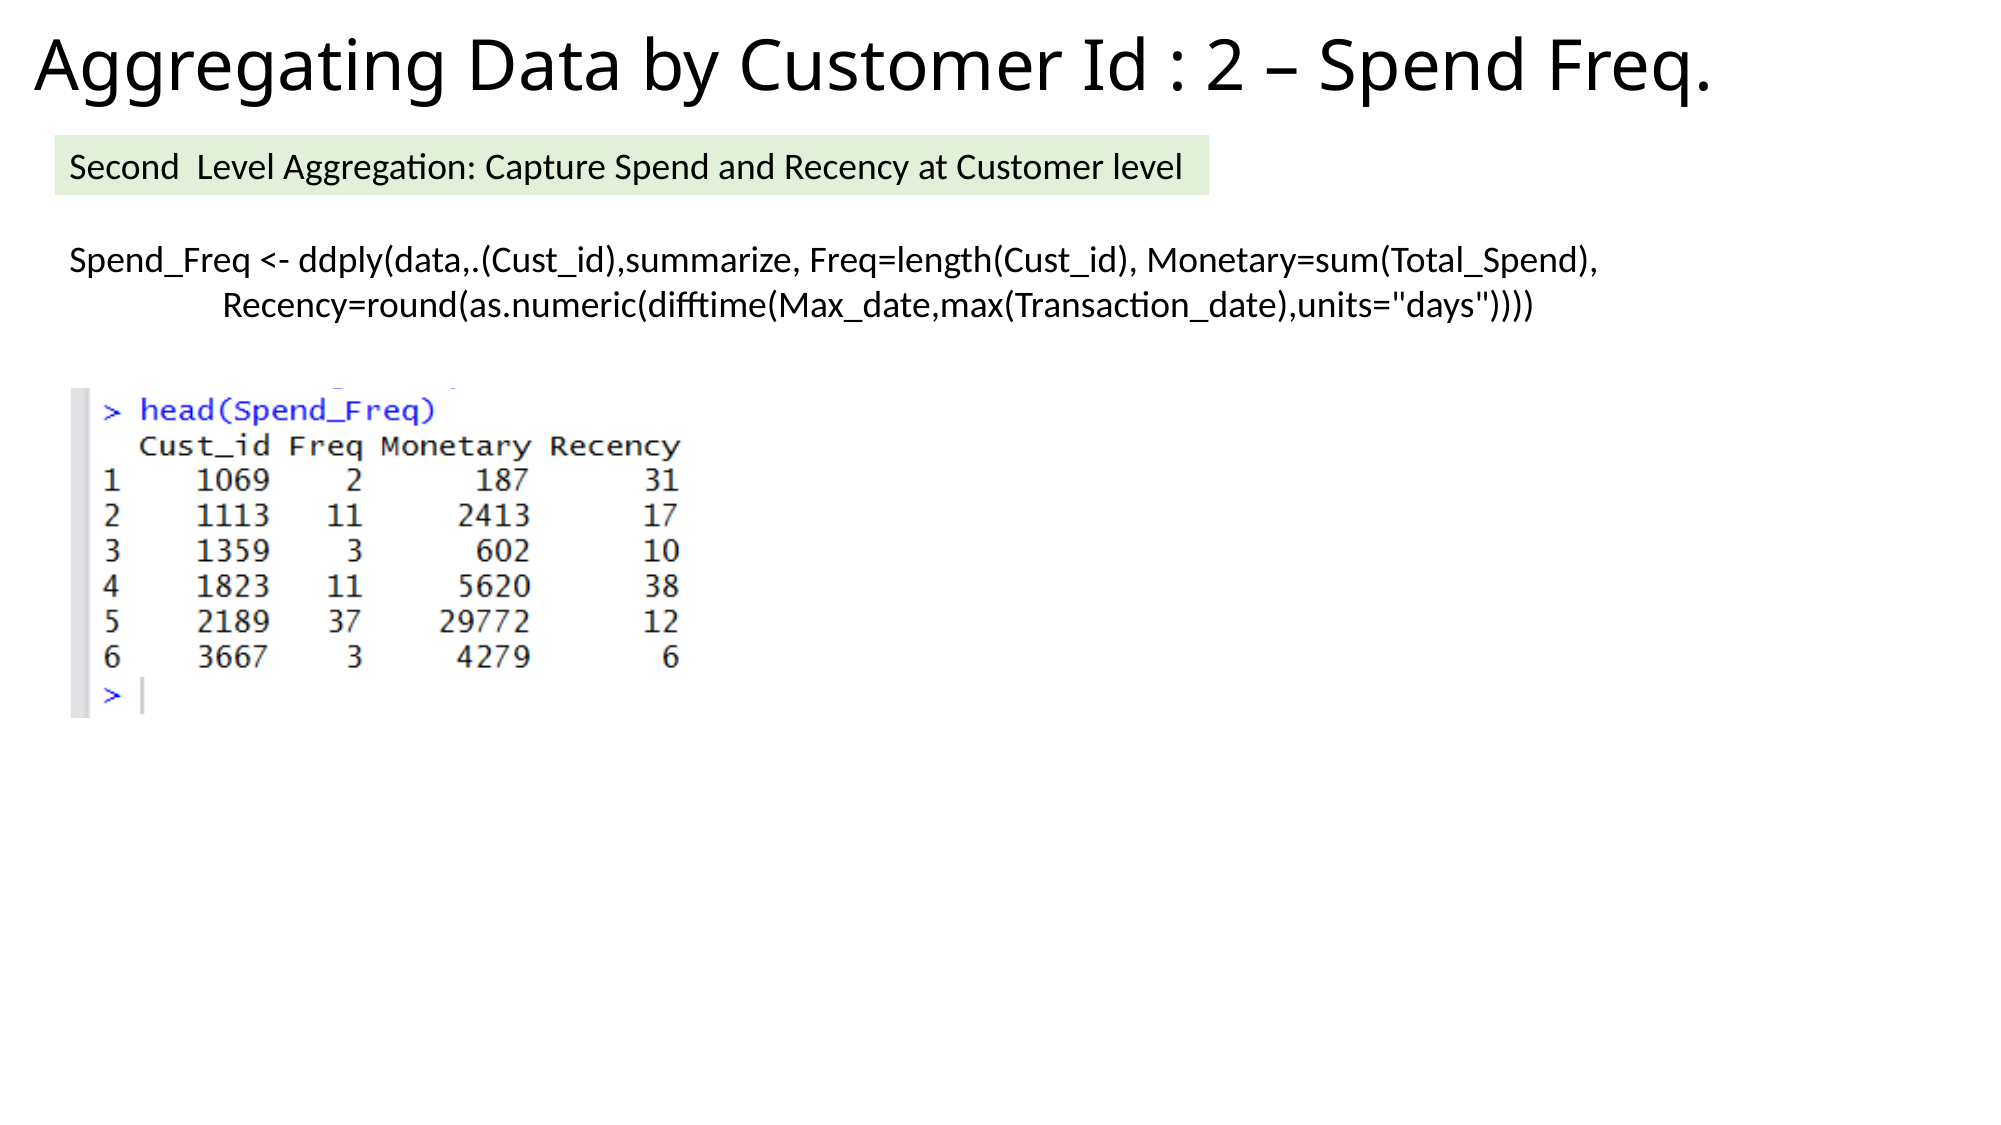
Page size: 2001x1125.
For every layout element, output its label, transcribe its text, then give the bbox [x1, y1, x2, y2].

text_box Second Level Aggregation: Capture Spend and Recency at Customer level [54, 135, 1210, 195]
title Aggregating Data by Customer Id : 2 – Spend Freq. [19, 0, 2000, 136]
text_box Spend_Freq <- ddply(data,.(Cust_id),summarize, Freq=length(Cust_id), Monetary=sum(Total_Spend), Recency=round(as.numeric(difftime(Max_date,max(Transaction_date),units="days")))) [54, 228, 1677, 333]
picture [70, 388, 730, 718]
